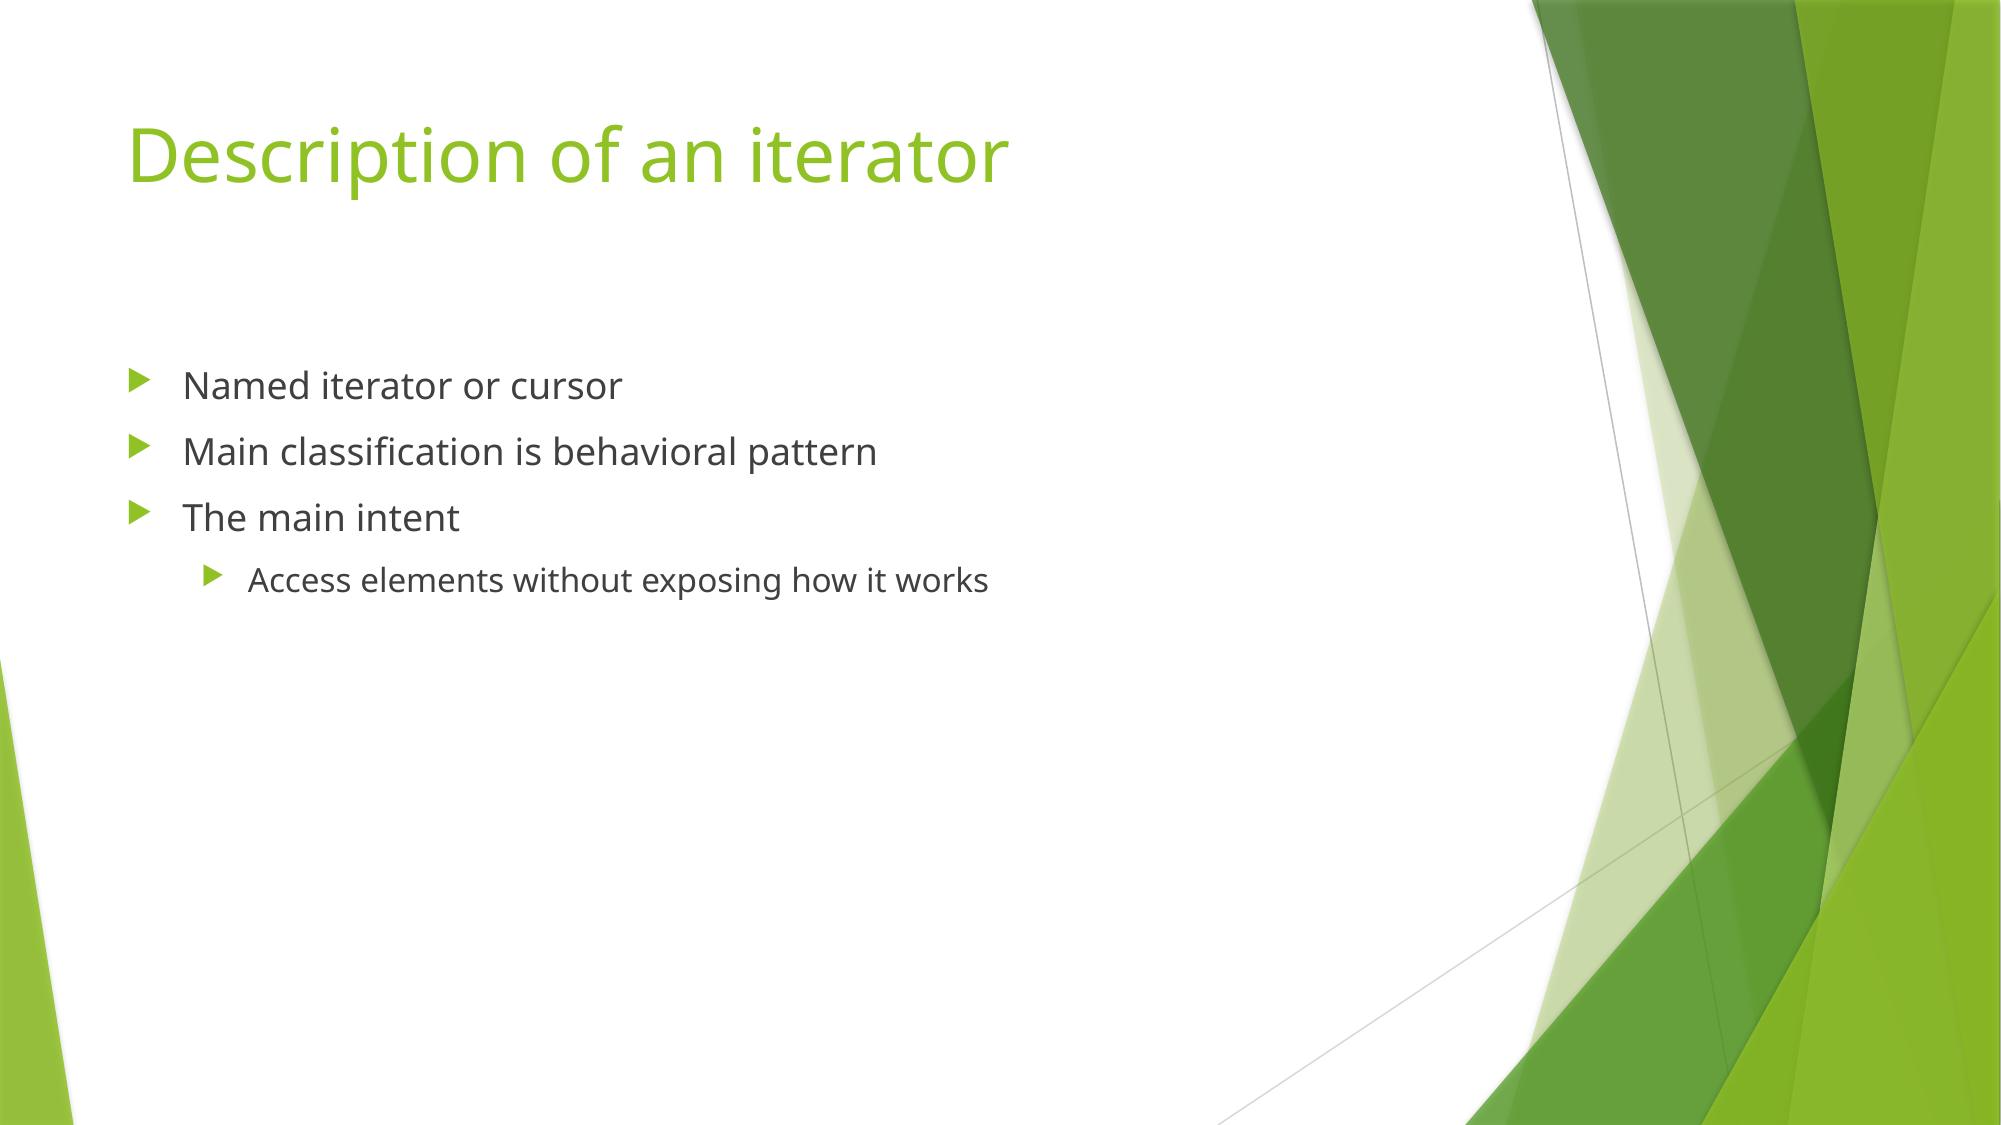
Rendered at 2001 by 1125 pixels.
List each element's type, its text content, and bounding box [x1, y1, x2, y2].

list Named iterator or cursor Main classification is behavioral pattern The main intent Access elements without exposing how it works [111, 354, 1522, 992]
title Description of an iterator [111, 99, 1522, 317]
